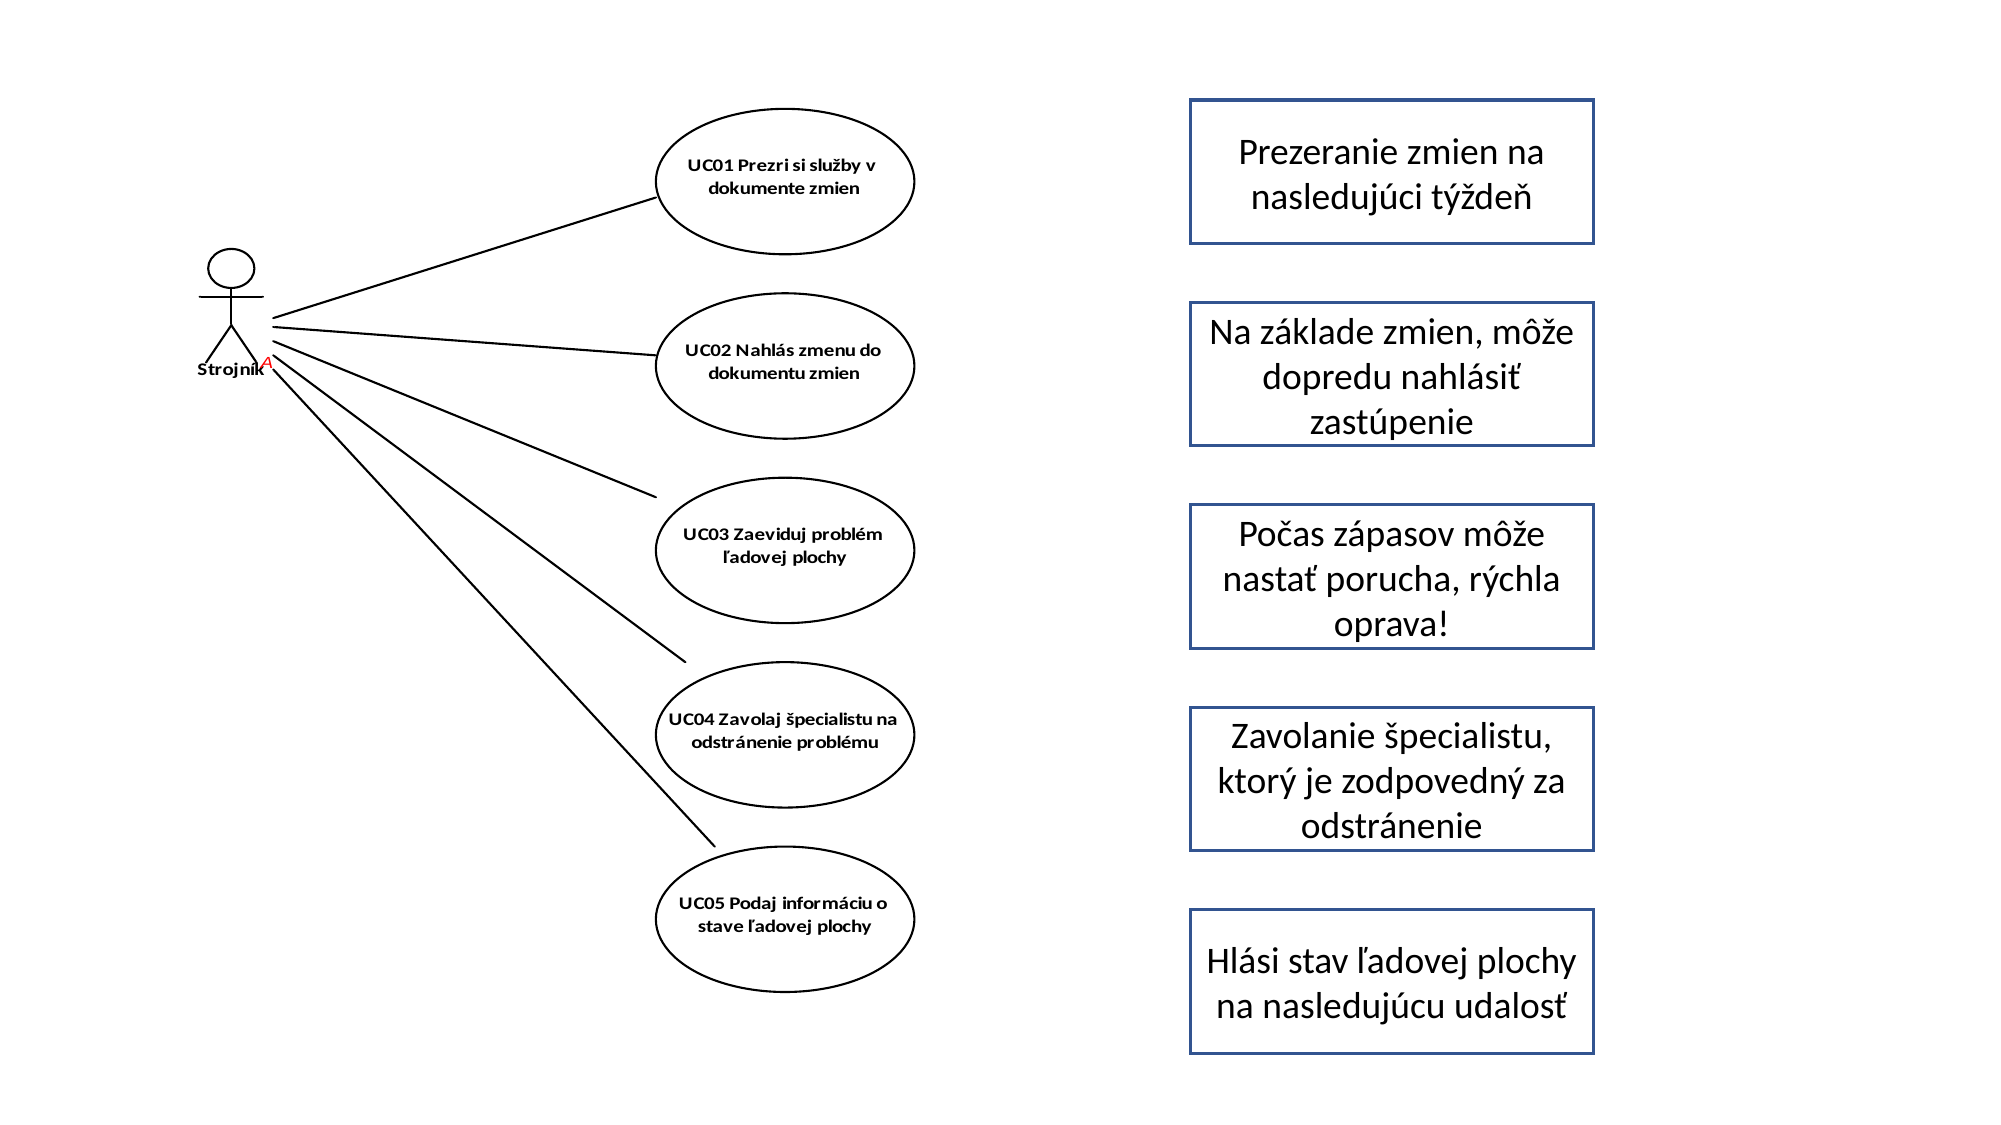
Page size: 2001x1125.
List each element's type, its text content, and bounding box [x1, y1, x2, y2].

text_box Na základe zmien, môže dopredu nahlásiť zastúpenie [1189, 301, 1594, 447]
text_box Počas zápasov môže nastať porucha, rýchla oprava! [1189, 504, 1594, 649]
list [100, 99, 925, 1001]
text_box Prezeranie zmien na nasledujúci týždeň [1189, 99, 1594, 245]
text_box Hlási stav ľadovej plochy na nasledujúcu udalosť [1189, 909, 1594, 1054]
text_box Zavolanie špecialistu, ktorý je zodpovedný za odstránenie [1189, 706, 1594, 852]
